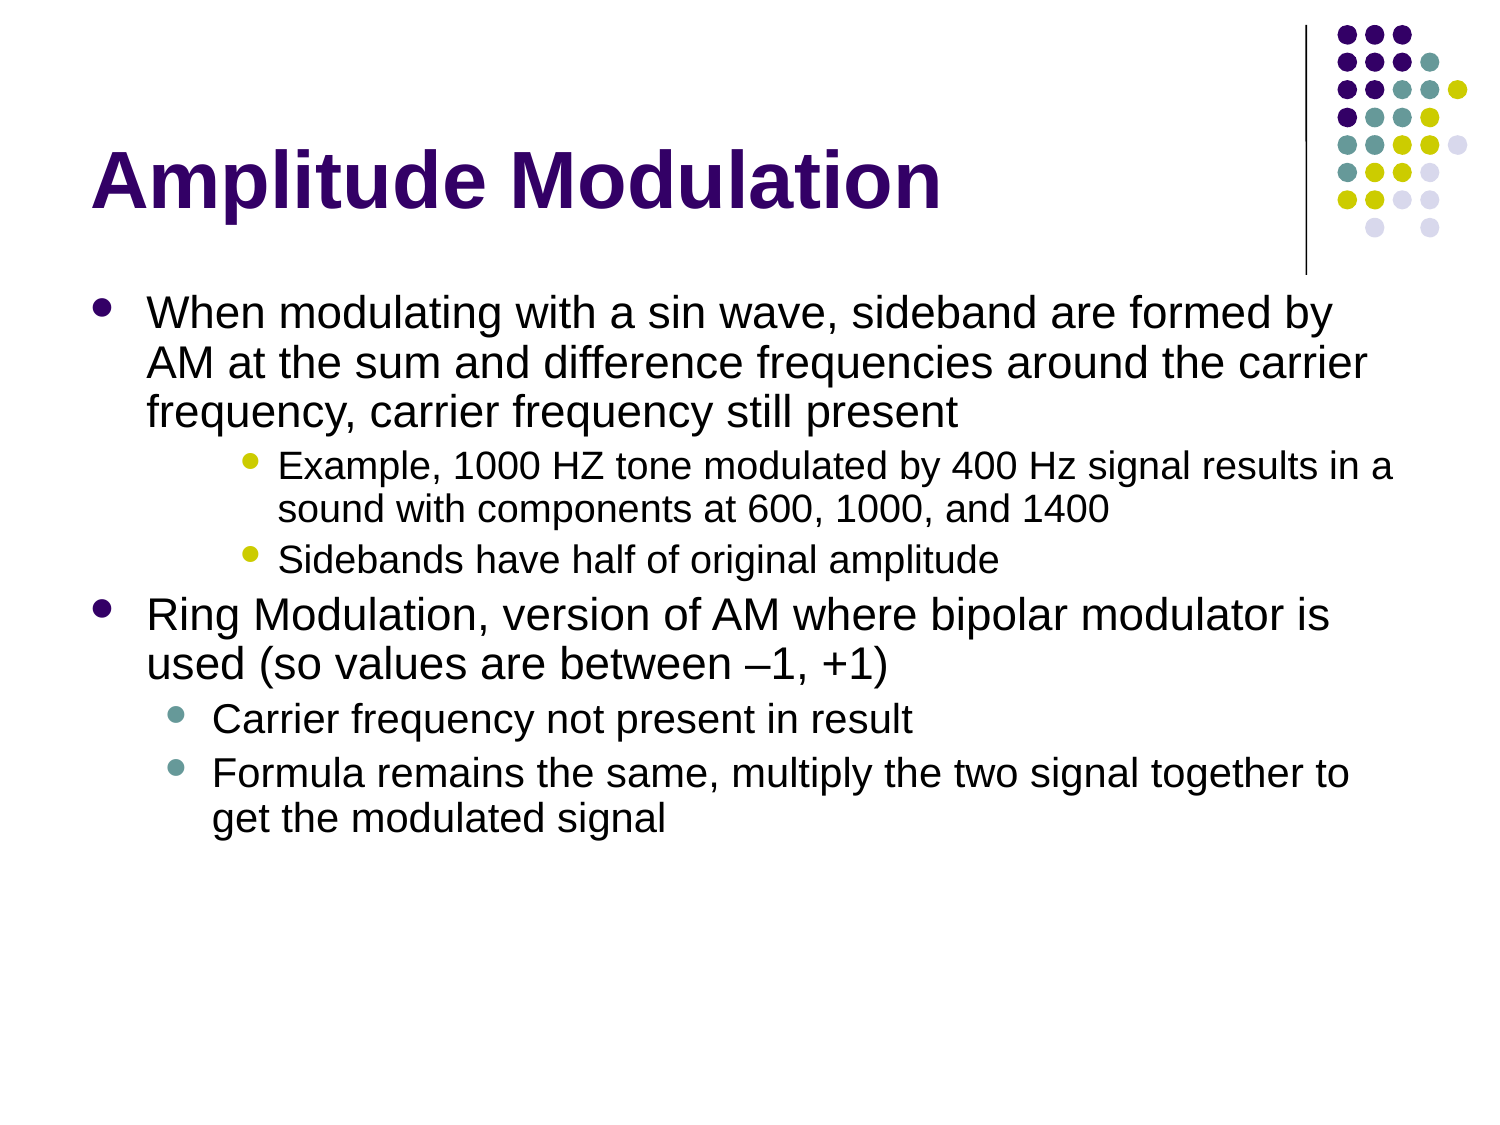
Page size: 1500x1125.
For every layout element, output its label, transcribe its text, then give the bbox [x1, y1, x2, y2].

list When modulating with a sin wave, sideband are formed by AM at the sum and difference frequencies around the carrier frequency, carrier frequency still present Example, 1000 HZ tone modulated by 400 Hz signal results in a sound with components at 600, 1000, and 1400 Sidebands have half of original amplitude Ring Modulation, version of AM where bipolar modulator is used (so values are between –1, +1) Carrier frequency not present in result Formula remains the same, multiply the two signal together to get the modulated signal [75, 282, 1425, 1006]
title Amplitude Modulation [75, 20, 1313, 233]
